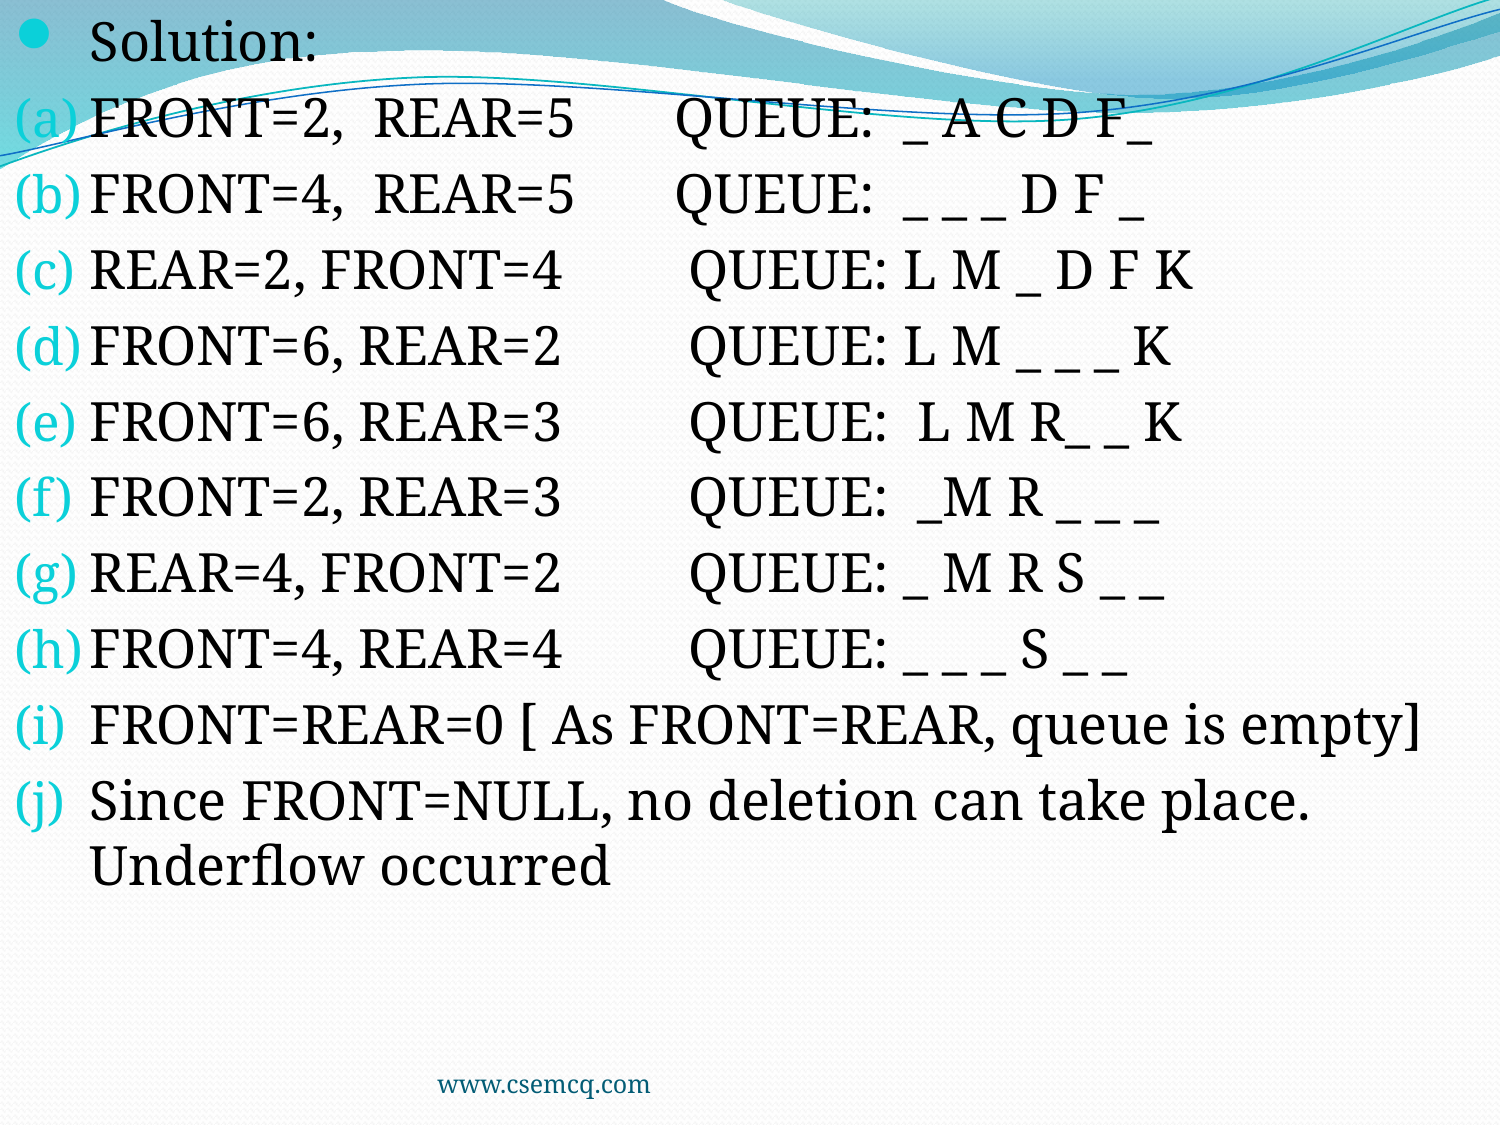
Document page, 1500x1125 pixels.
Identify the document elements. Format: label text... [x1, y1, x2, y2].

list Solution: FRONT=2, REAR=5 QUEUE: _ A C D F_ FRONT=4, REAR=5 QUEUE: _ _ _ D F _ REAR=2, FRONT=4 QUEUE: L M _ D F K FRONT=6, REAR=2 QUEUE: L M _ _ _ K FRONT=6, REAR=3 QUEUE: L M R_ _ K FRONT=2, REAR=3 QUEUE: _M R _ _ _ REAR=4, FRONT=2 QUEUE: _ M R S _ _ FRONT=4, REAR=4 QUEUE: _ _ _ S _ _ FRONT=REAR=0 [ As FRONT=REAR, queue is empty] Since FRONT=NULL, no deletion can take place. Underflow occurred [0, 0, 1500, 1125]
footer www.csemcq.com [437, 1042, 988, 1103]
